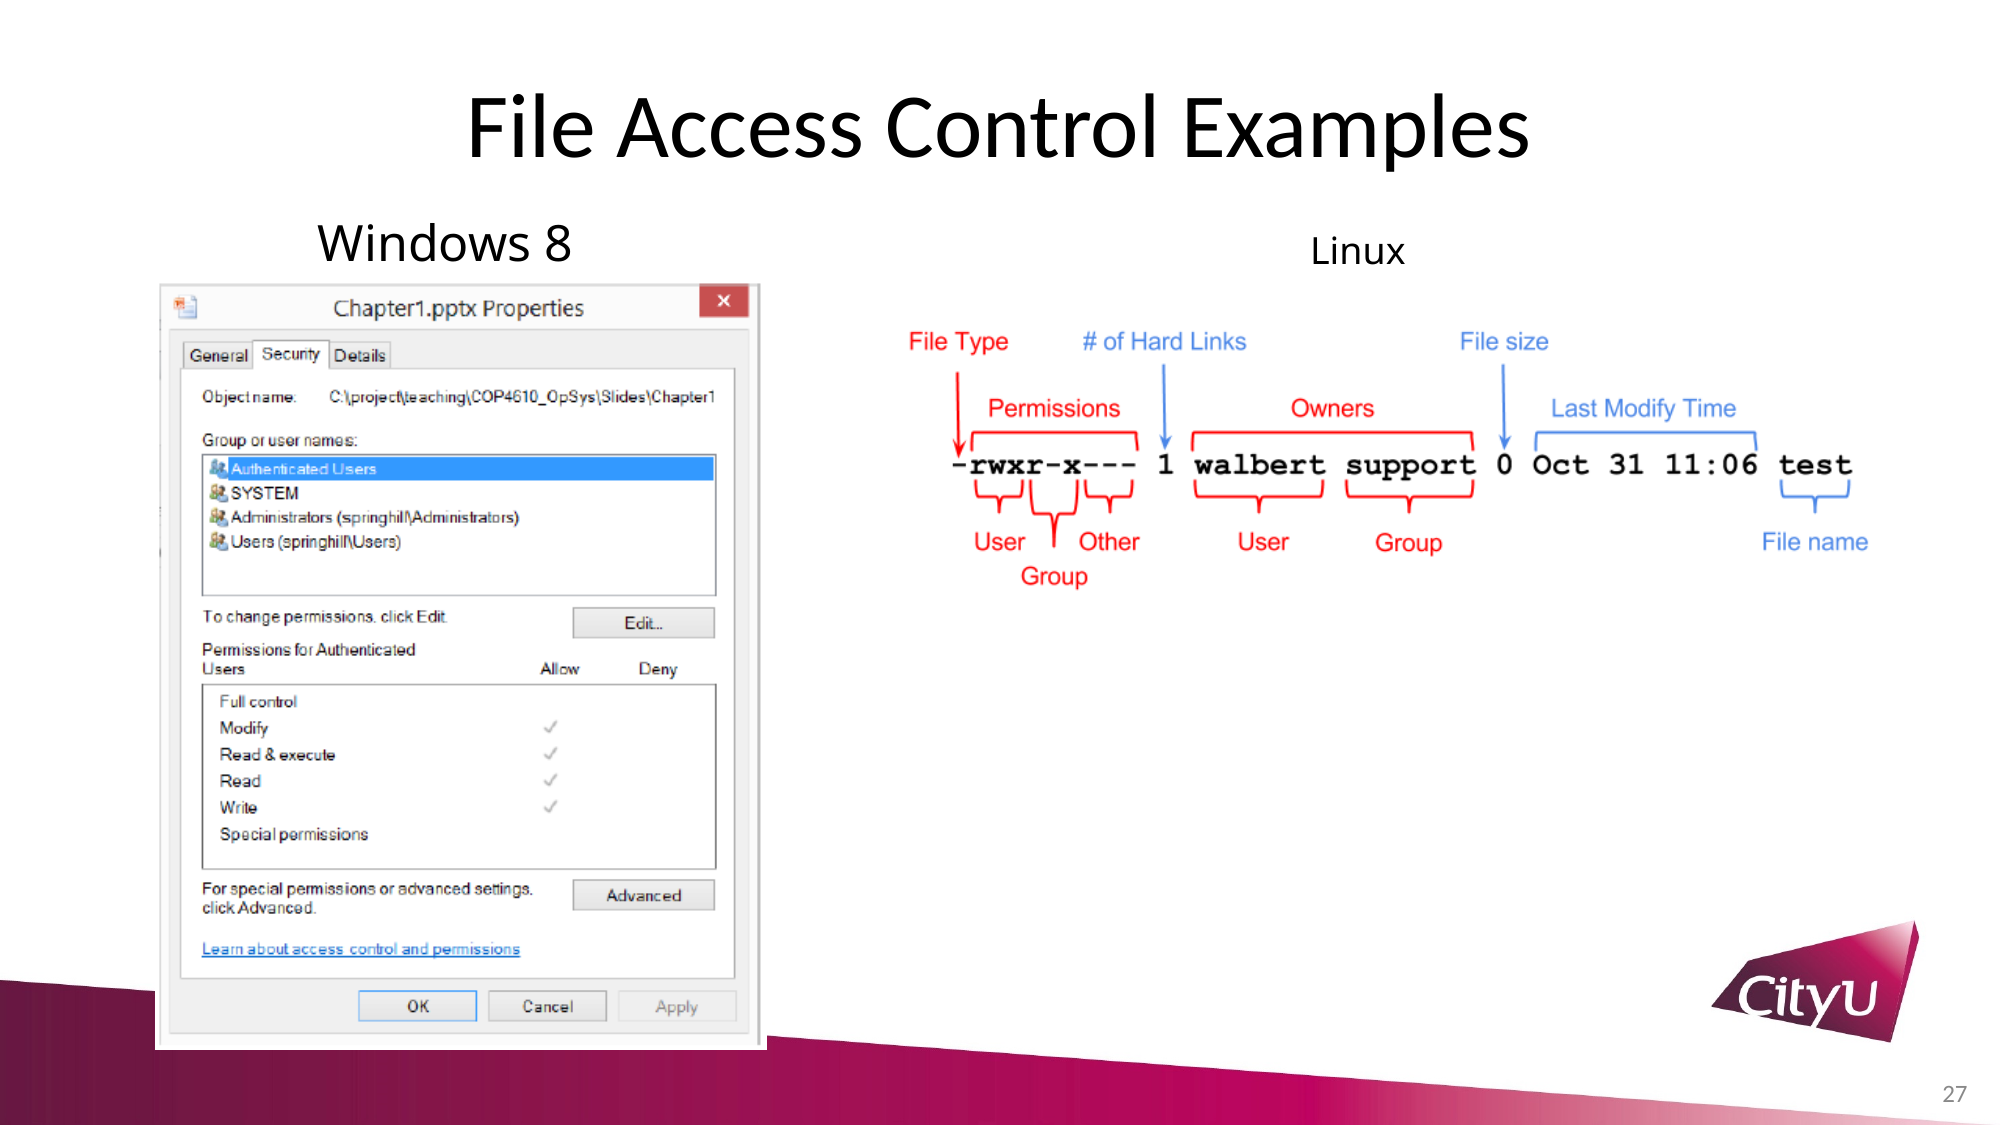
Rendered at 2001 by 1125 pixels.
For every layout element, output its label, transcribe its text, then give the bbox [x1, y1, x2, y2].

title File Access Control Examples [99, 45, 1900, 197]
picture [0, 0, 2001, 1125]
slide_number 27 [1767, 1070, 1983, 1115]
text_box Windows 8 [303, 203, 614, 277]
text_box Linux [1295, 219, 1930, 280]
